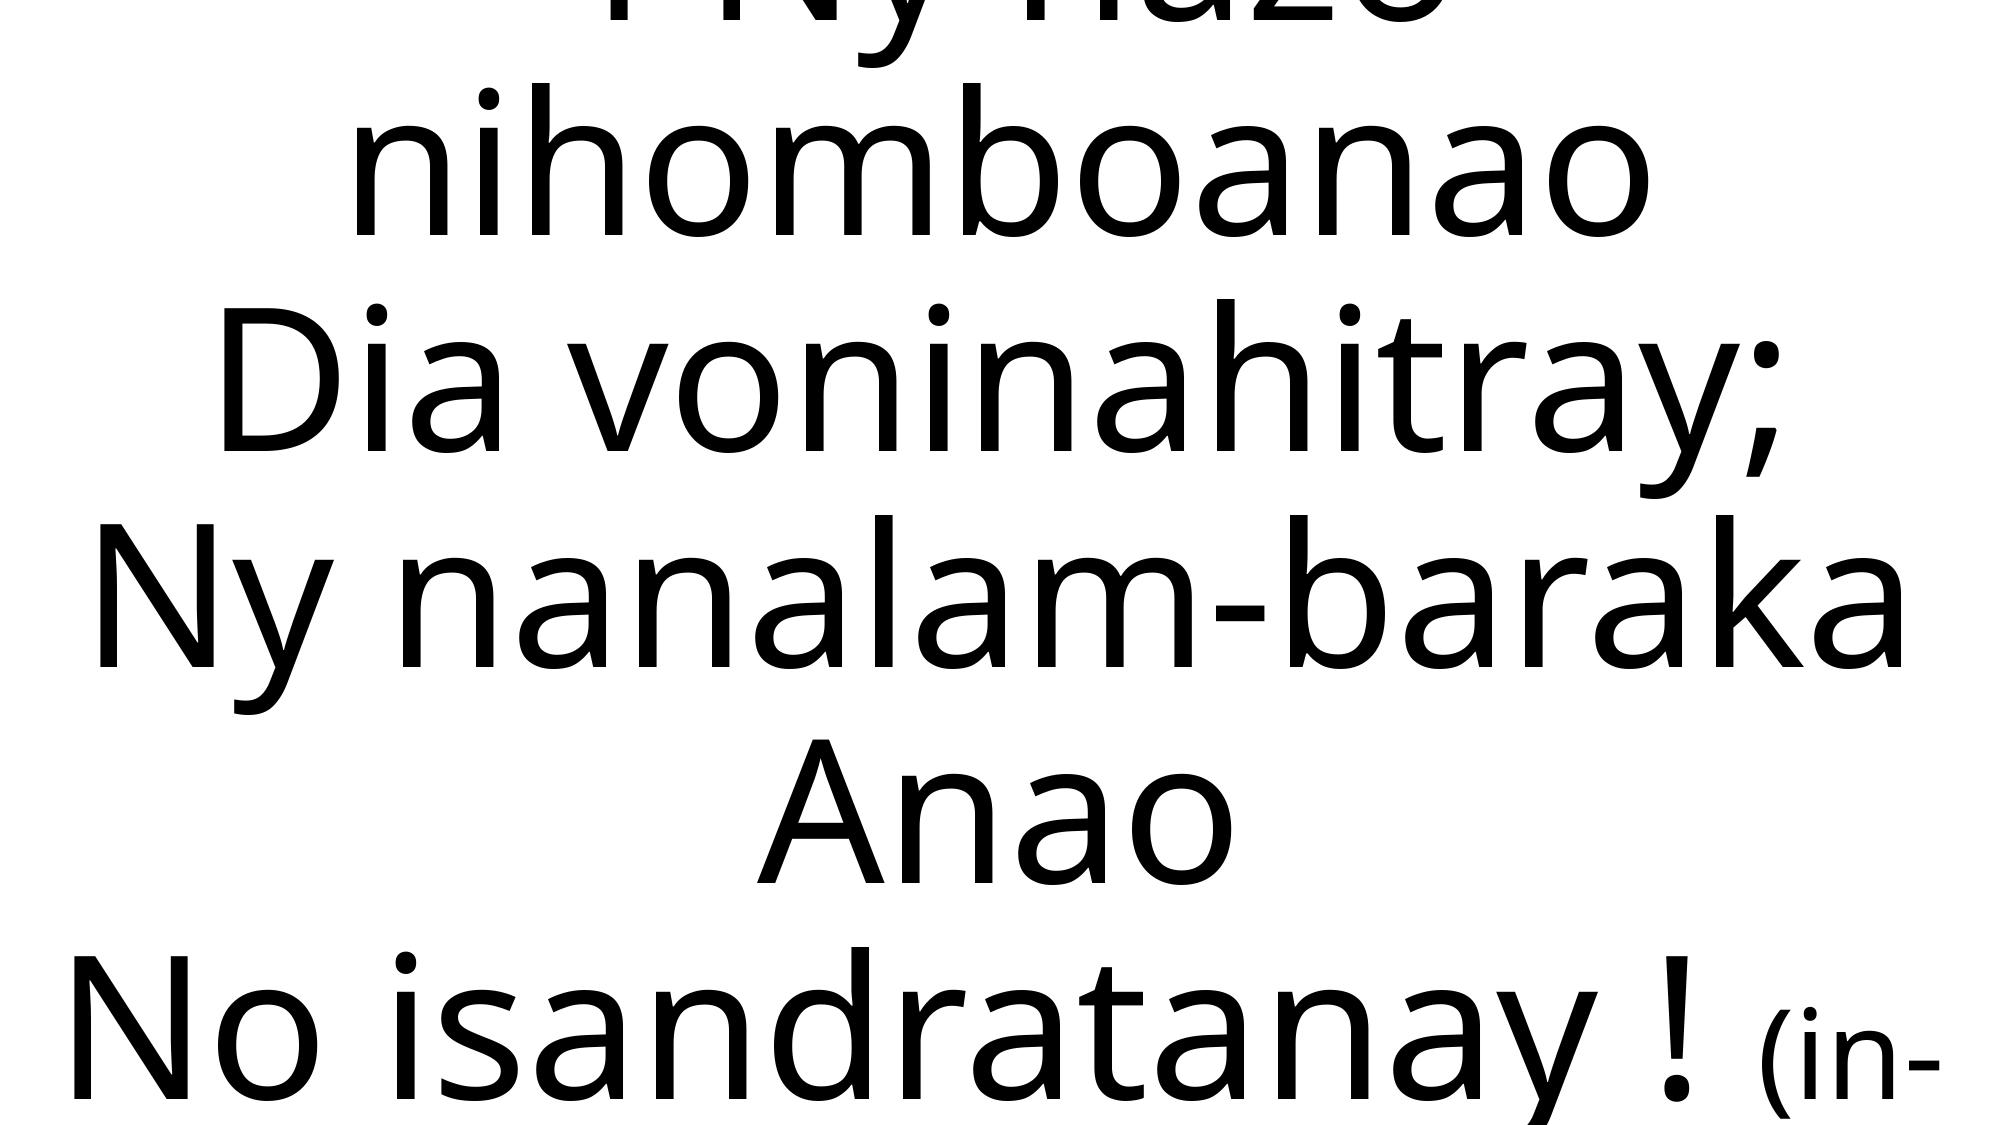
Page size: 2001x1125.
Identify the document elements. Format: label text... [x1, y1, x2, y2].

title 4 Ny hazo nihomboanao Dia voninahitray; Ny nanalam-baraka Anao No isandratanay ! (in-3) [0, 453, 2000, 672]
